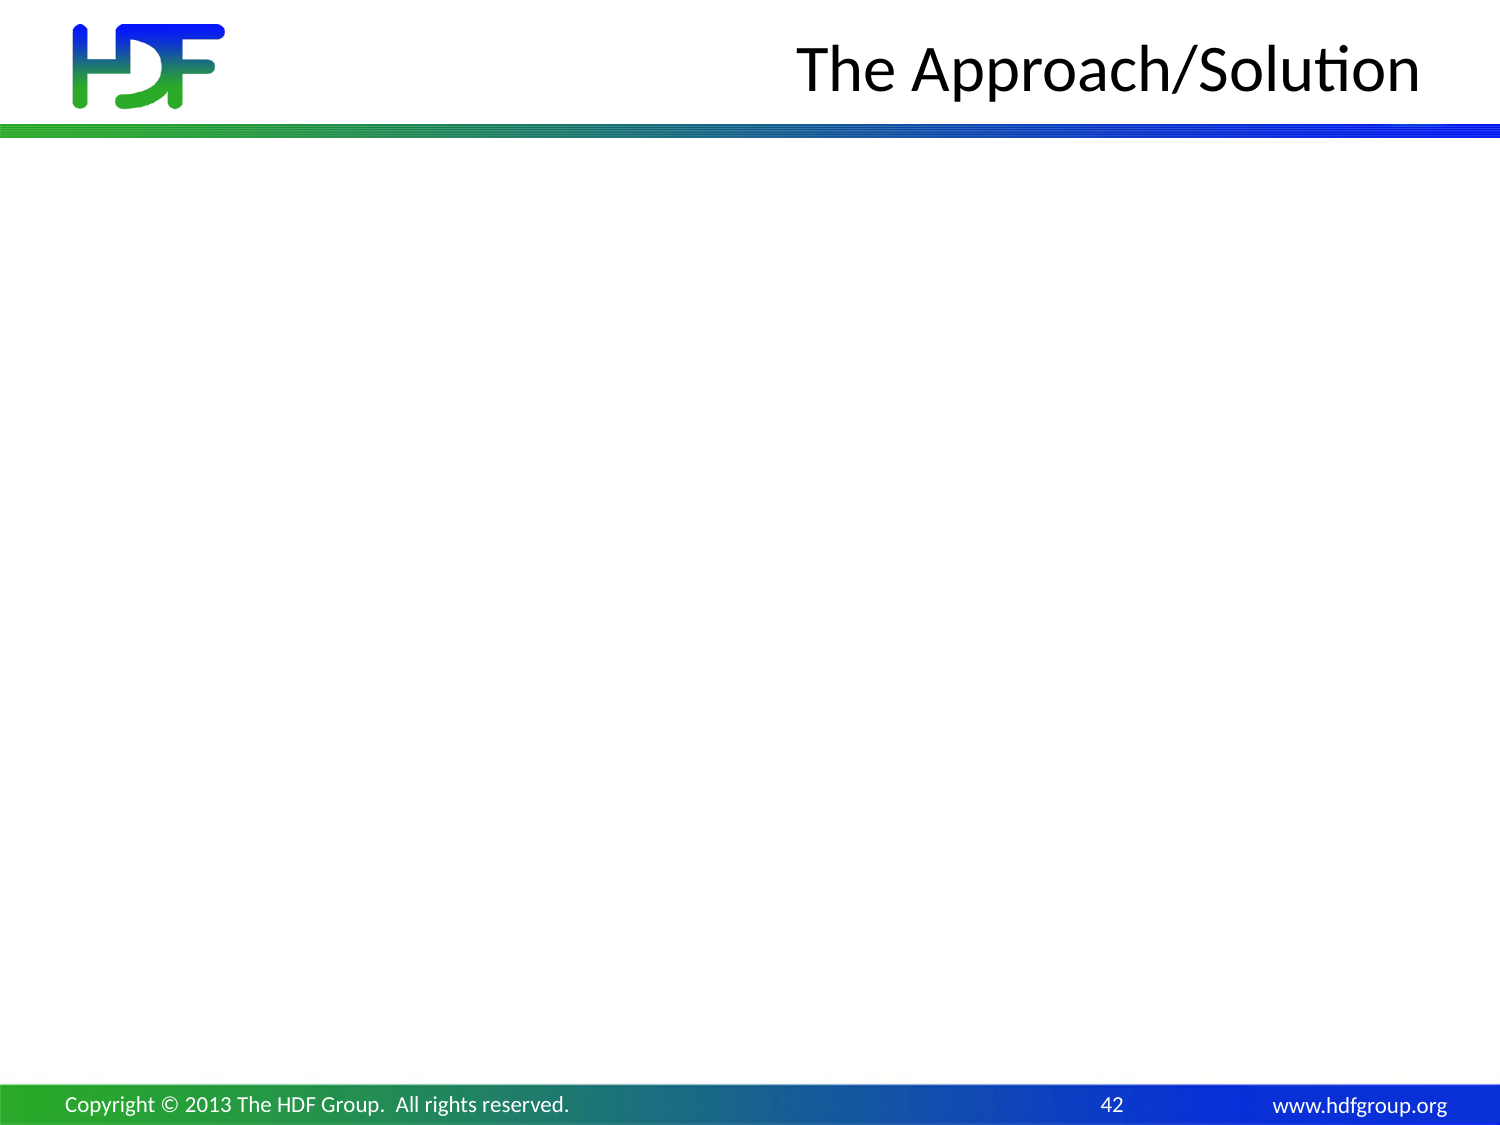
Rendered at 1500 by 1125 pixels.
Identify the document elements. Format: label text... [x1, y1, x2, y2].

slide_number 42 [1049, 1087, 1176, 1125]
slide_number Copyright © 2013 The HDF Group. All rights reserved. [49, 1087, 751, 1125]
picture [0, 0, 1500, 1125]
title The Approach/Solution [187, 24, 1438, 113]
